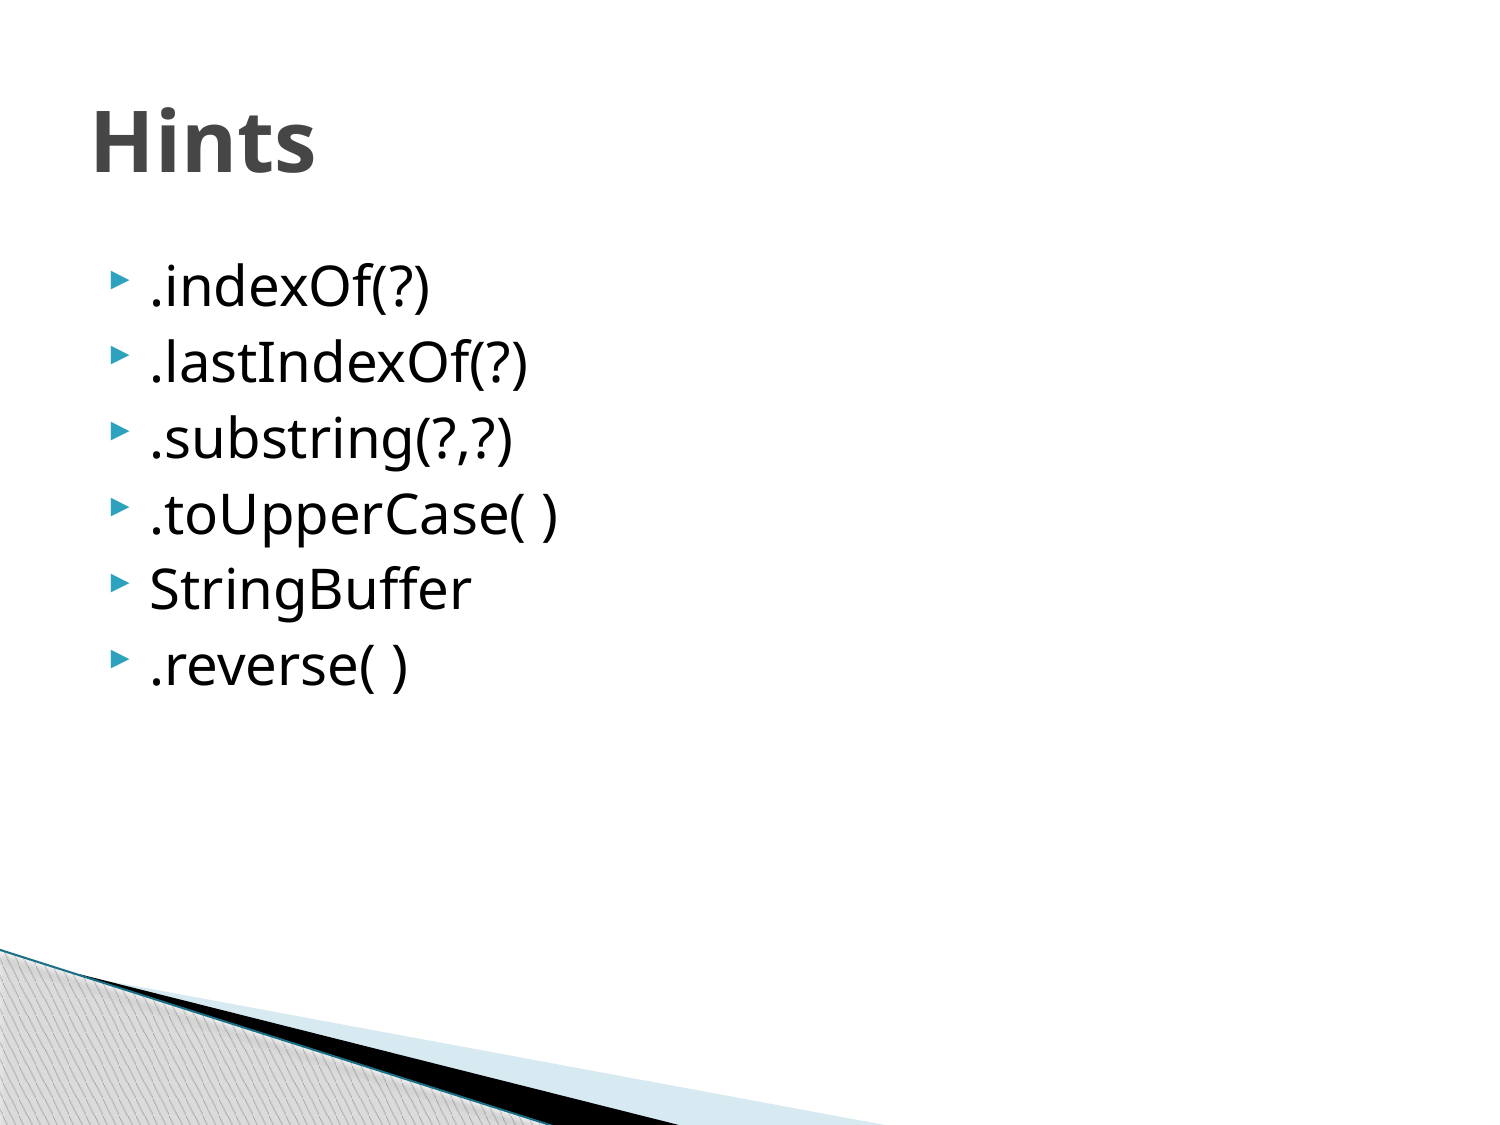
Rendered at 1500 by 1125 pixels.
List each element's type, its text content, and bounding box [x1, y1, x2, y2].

title Hints [75, 45, 1425, 233]
list .indexOf(?) .lastIndexOf(?) .substring(?,?) .toUpperCase( ) StringBuffer .reverse( ) [75, 243, 1425, 986]
